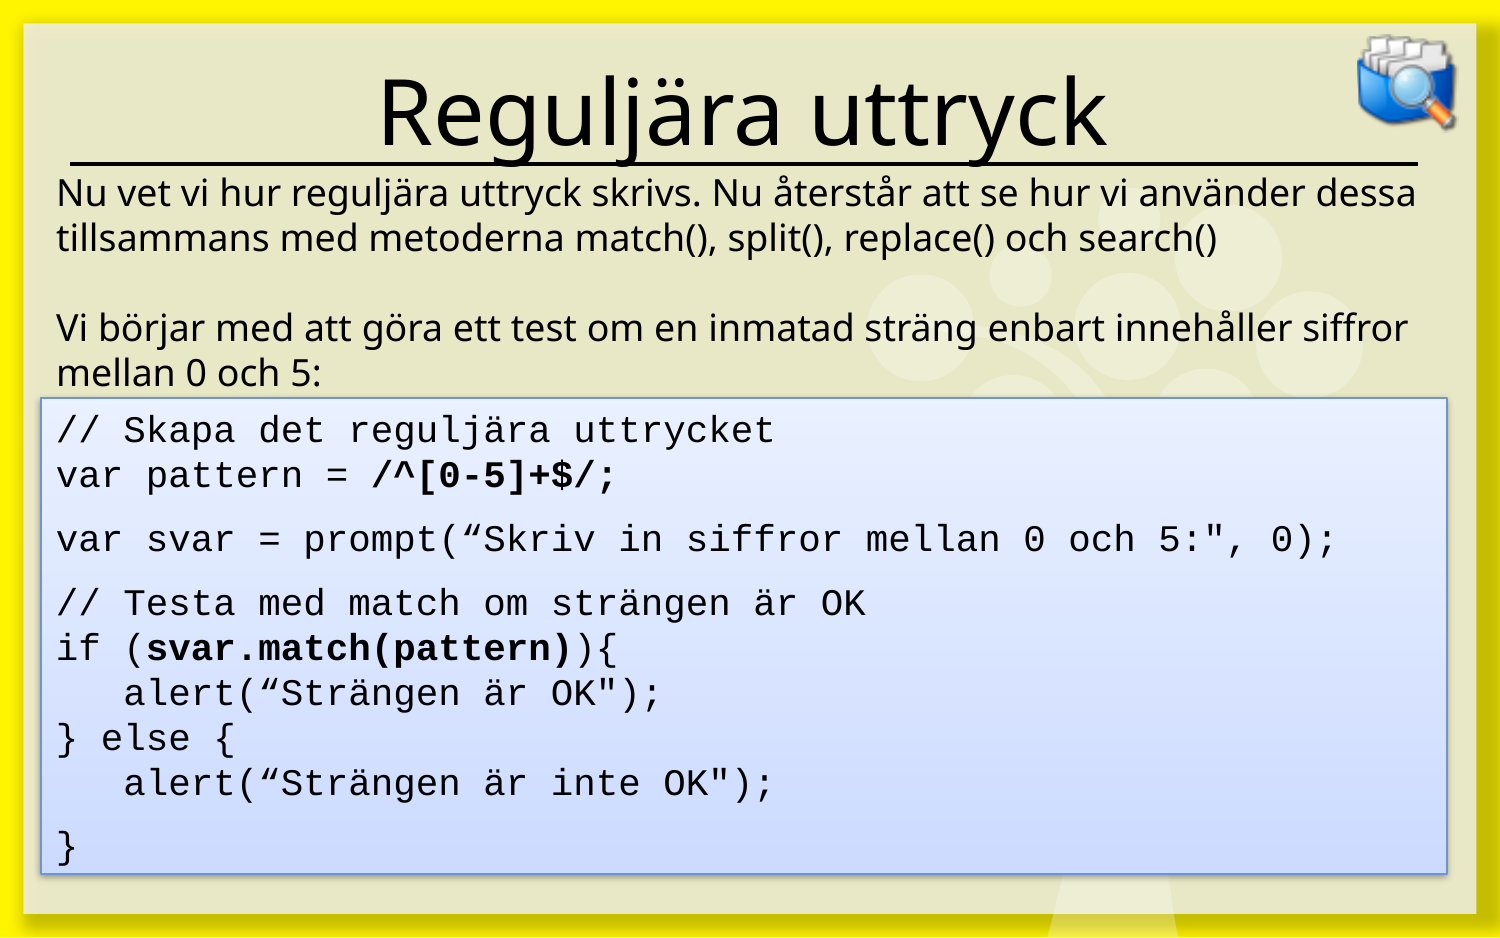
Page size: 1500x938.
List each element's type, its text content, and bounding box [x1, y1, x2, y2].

picture [1357, 31, 1459, 134]
text_box Nu vet vi hur reguljära uttryck skrivs. Nu återstår att se hur vi använder dessa tillsammans med metoderna match(), split(), replace() och search() Vi börjar med att göra ett test om en inmatad sträng enbart innehåller siffror mellan 0 och 5: [41, 161, 1483, 402]
text_box // Skapa det reguljära uttrycket var pattern = /^[0-5]+$/; var svar = prompt(“Skriv in siffror mellan 0 och 5:", 0); // Testa med match om strängen är OK if (svar.match(pattern)){ alert(“Strängen är OK"); } else { alert(“Strängen är inte OK"); } [40, 397, 1448, 875]
title Reguljära uttryck [105, 46, 1381, 161]
